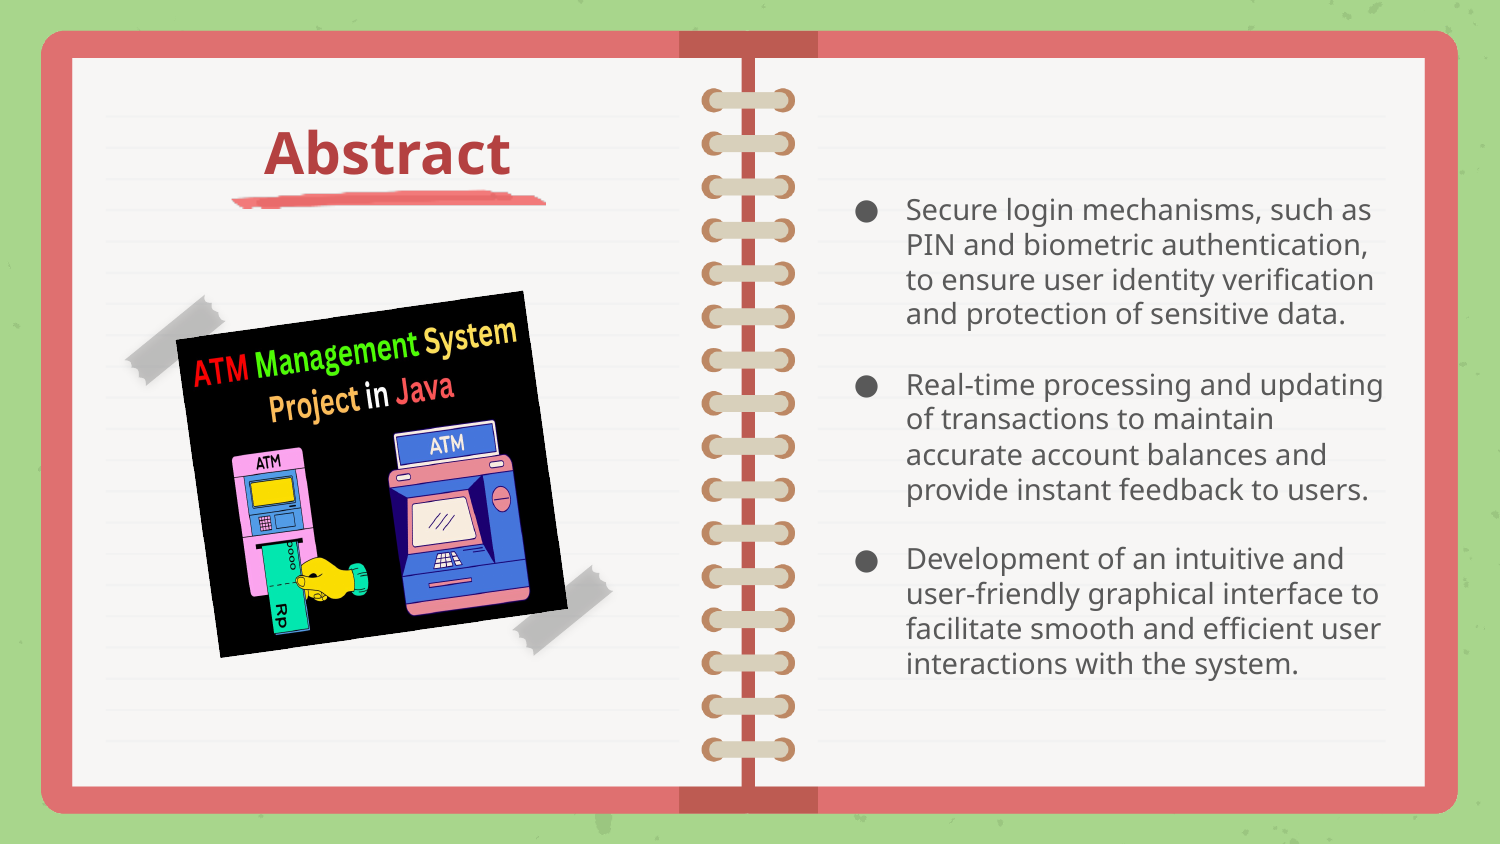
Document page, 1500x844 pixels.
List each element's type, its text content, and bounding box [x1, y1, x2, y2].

text_box [526, 564, 614, 656]
text_box [124, 294, 216, 386]
picture [41, 30, 1458, 814]
list Secure login mechanisms, such as PIN and biometric authentication, to ensure user identity verification and protection of sensitive data. Real-time processing and updating of transactions to maintain accurate account balances and provide instant feedback to users. Development of an intuitive and user-friendly graphical interface to facilitate smooth and efficient user interactions with the system. [815, 55, 1415, 782]
title Abstract [74, 114, 702, 209]
